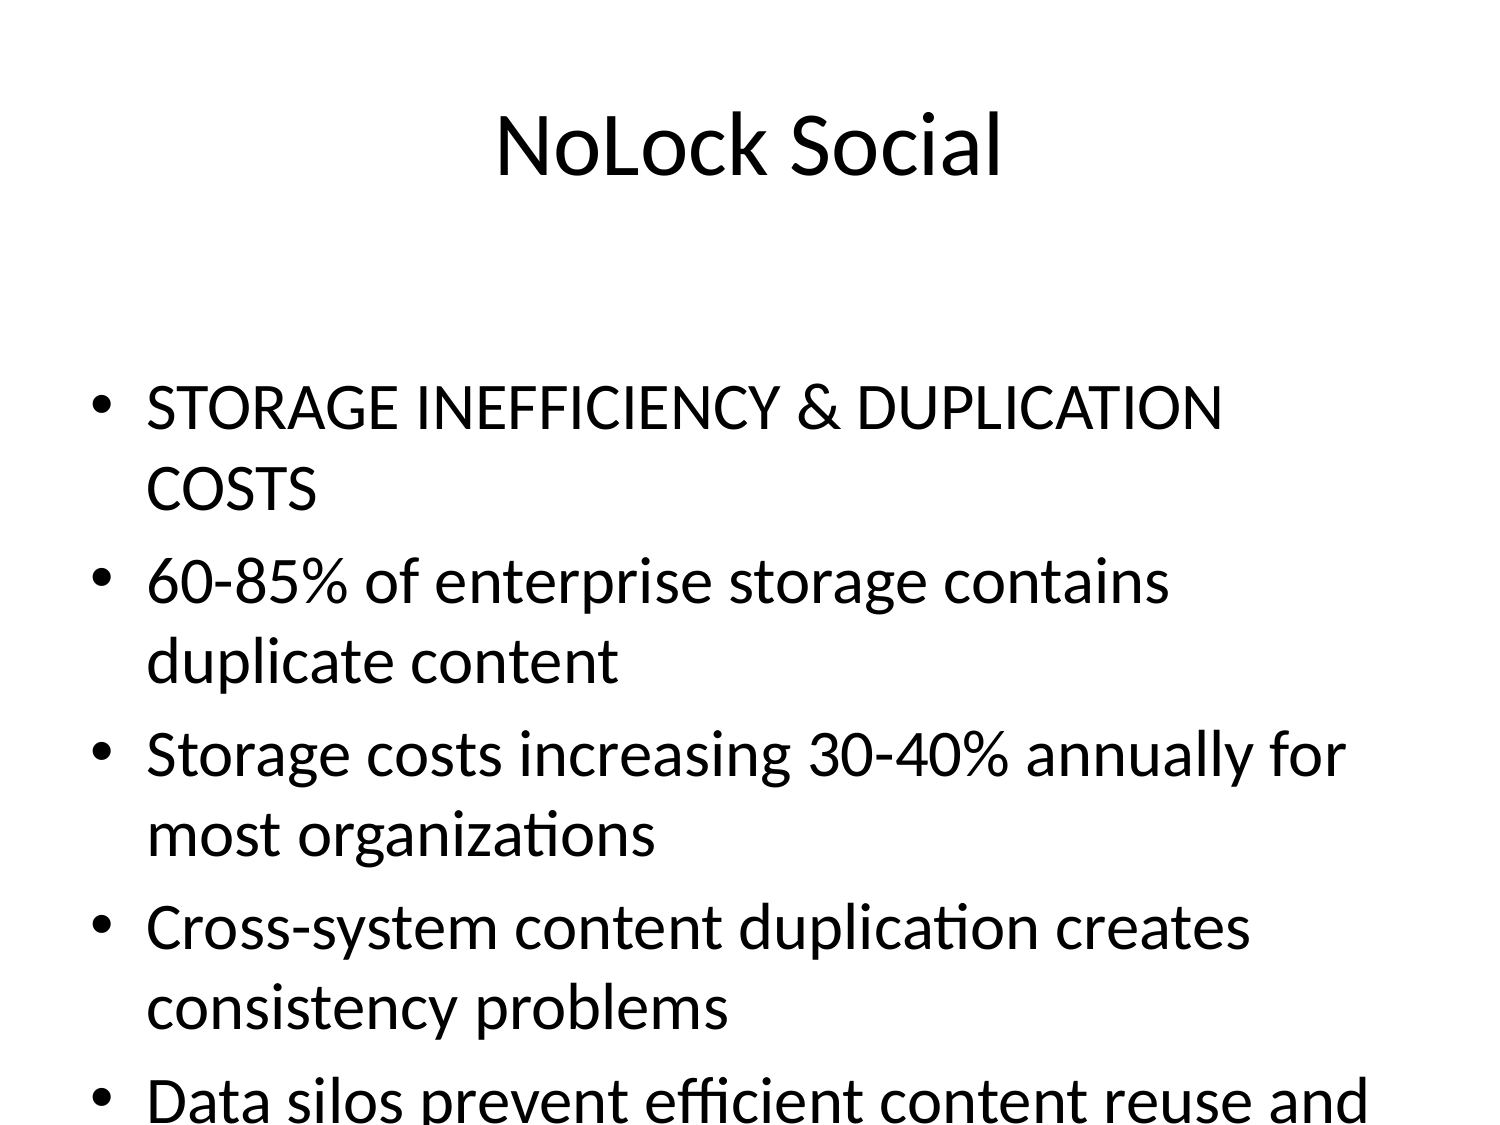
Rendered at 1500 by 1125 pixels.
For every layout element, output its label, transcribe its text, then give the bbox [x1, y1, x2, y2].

title NoLock Social [75, 45, 1425, 233]
list STORAGE INEFFICIENCY & DUPLICATION COSTS 60-85% of enterprise storage contains duplicate content Storage costs increasing 30-40% annually for most organizations Cross-system content duplication creates consistency problems Data silos prevent efficient content reuse and verification Hidden costs: backup, synchronization, and management overhead [75, 262, 1425, 1005]
